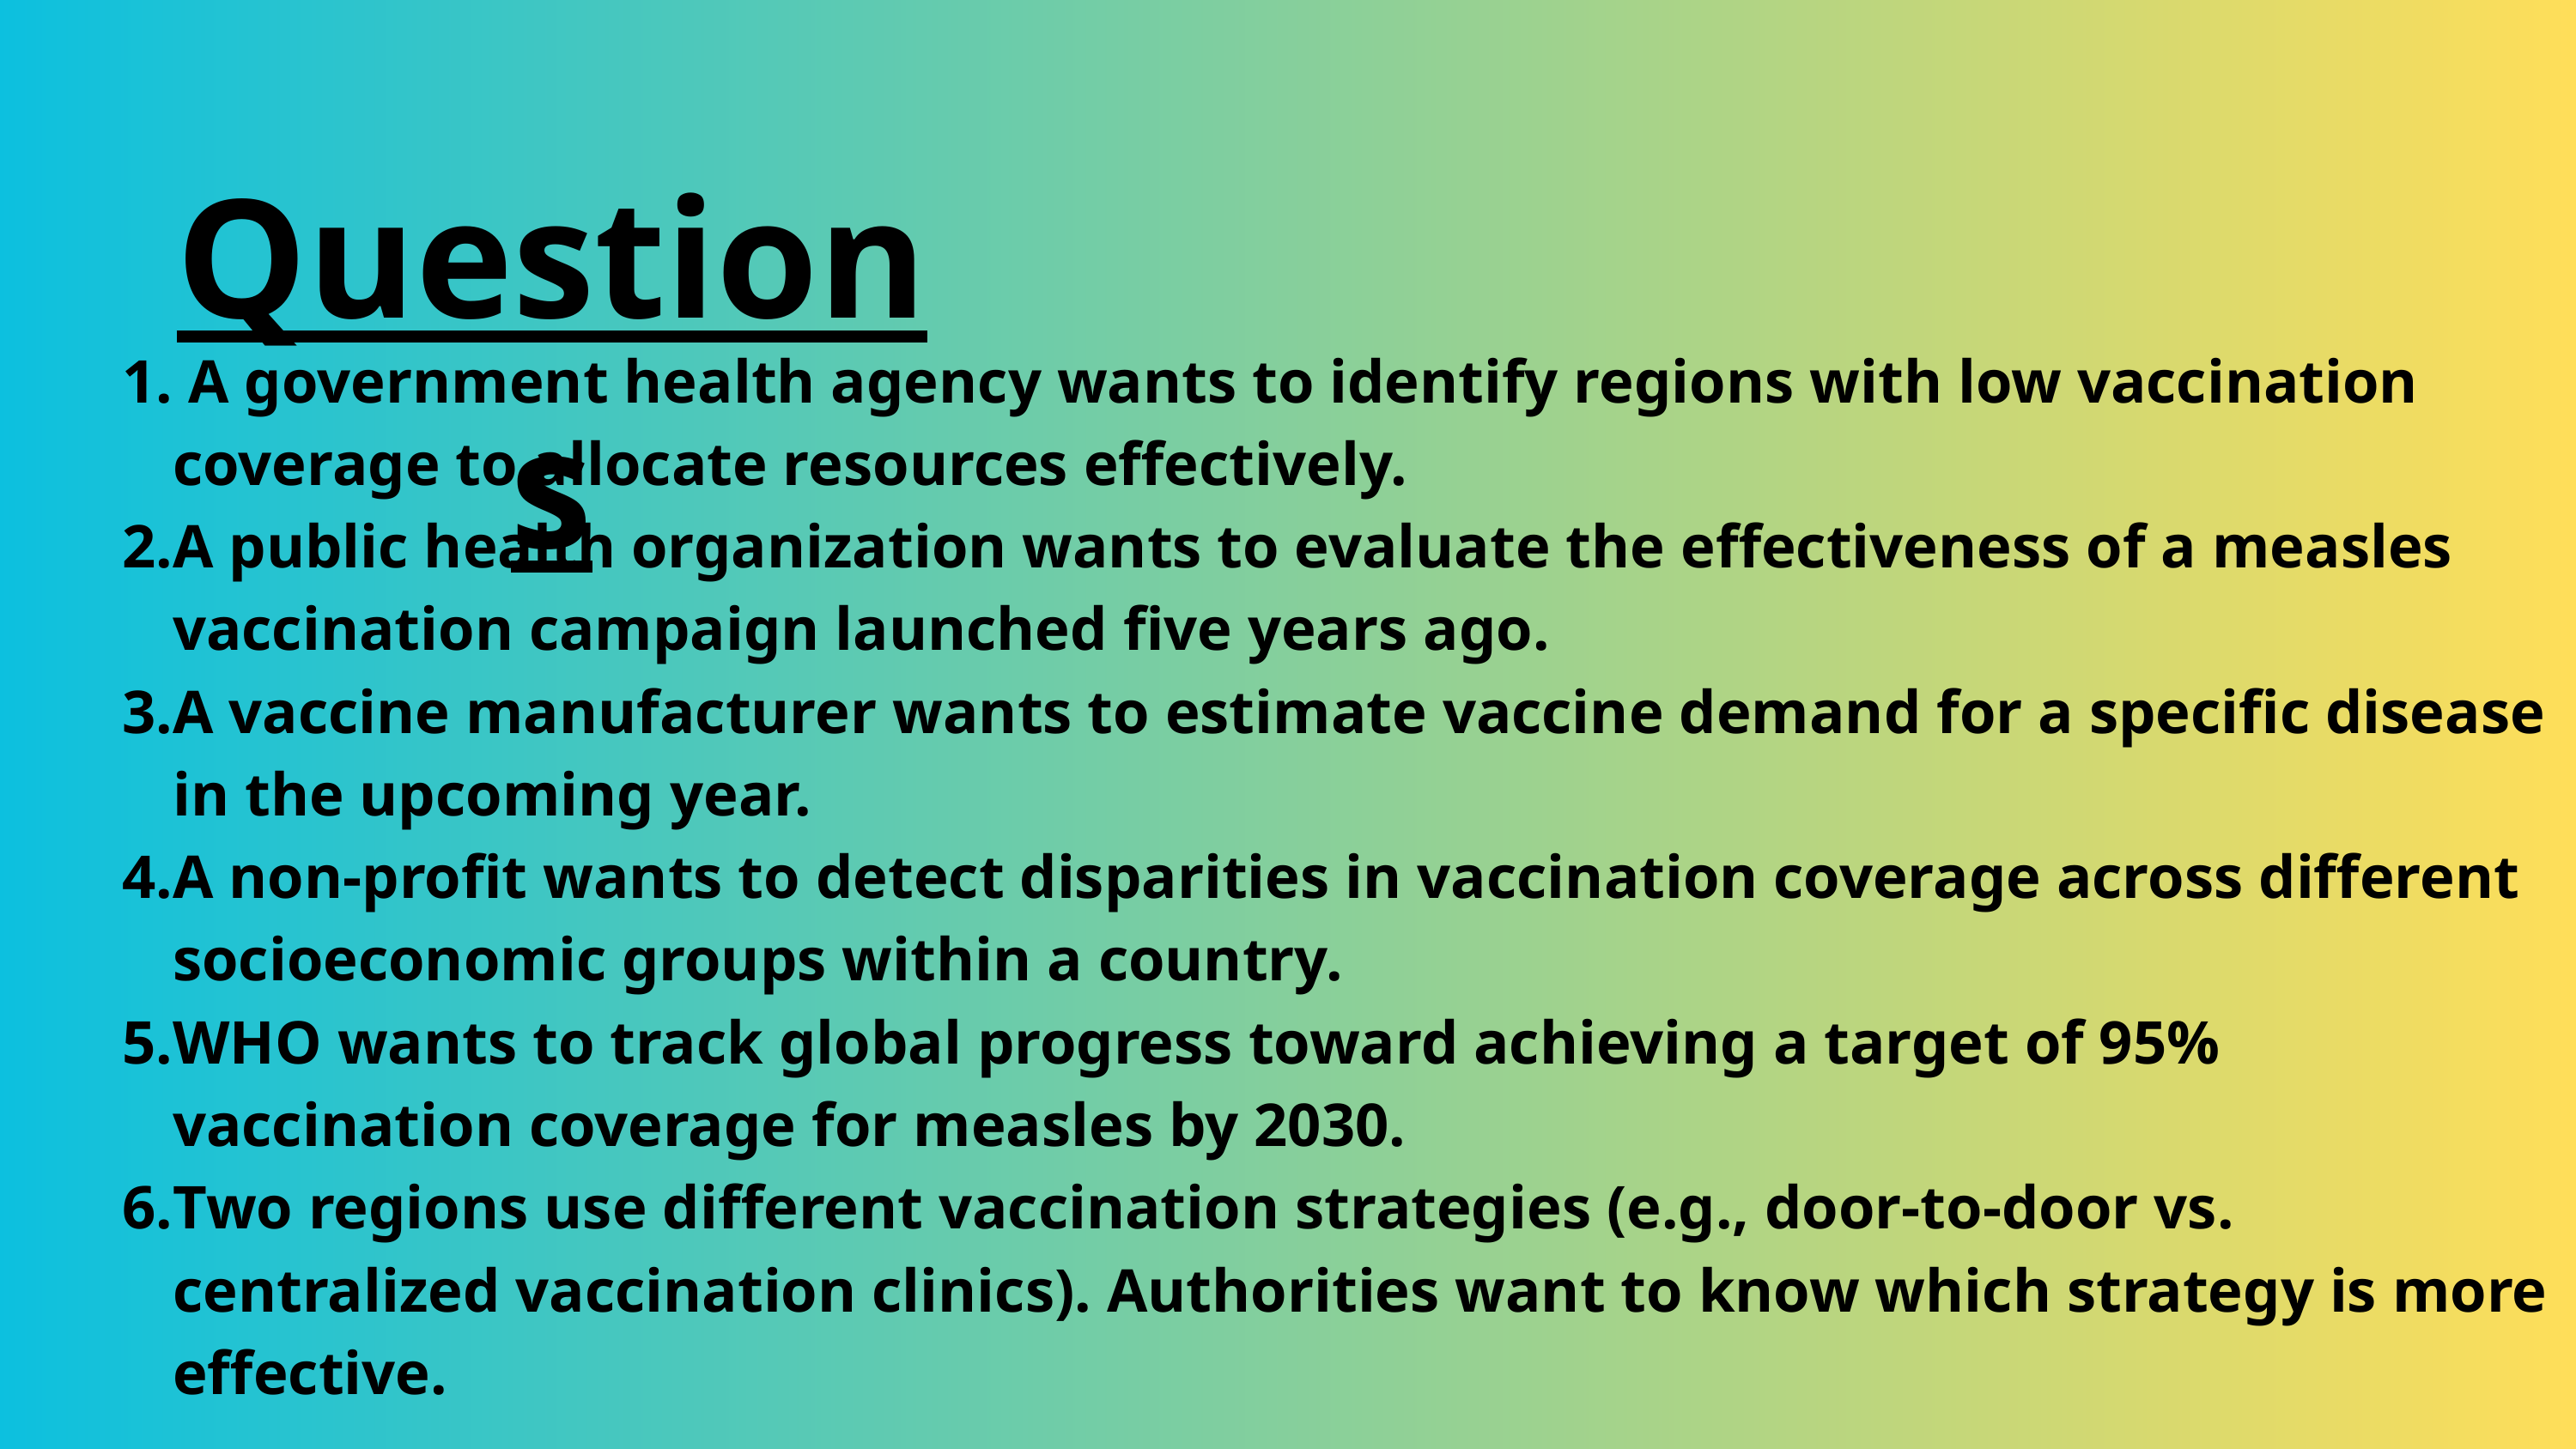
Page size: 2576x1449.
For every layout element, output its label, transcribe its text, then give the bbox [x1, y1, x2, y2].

text_box A government health agency wants to identify regions with low vaccination coverage to allocate resources effectively. A public health organization wants to evaluate the effectiveness of a measles vaccination campaign launched five years ago. A vaccine manufacturer wants to estimate vaccine demand for a specific disease in the upcoming year. A non-profit wants to detect disparities in vaccination coverage across different socioeconomic groups within a country. WHO wants to track global progress toward achieving a target of 95% vaccination coverage for measles by 2030. Two regions use different vaccination strategies (e.g., door-to-door vs. centralized vaccination clinics). Authorities want to know which strategy is more effective. [72, 331, 2576, 1406]
text_box Questions [144, 120, 959, 331]
